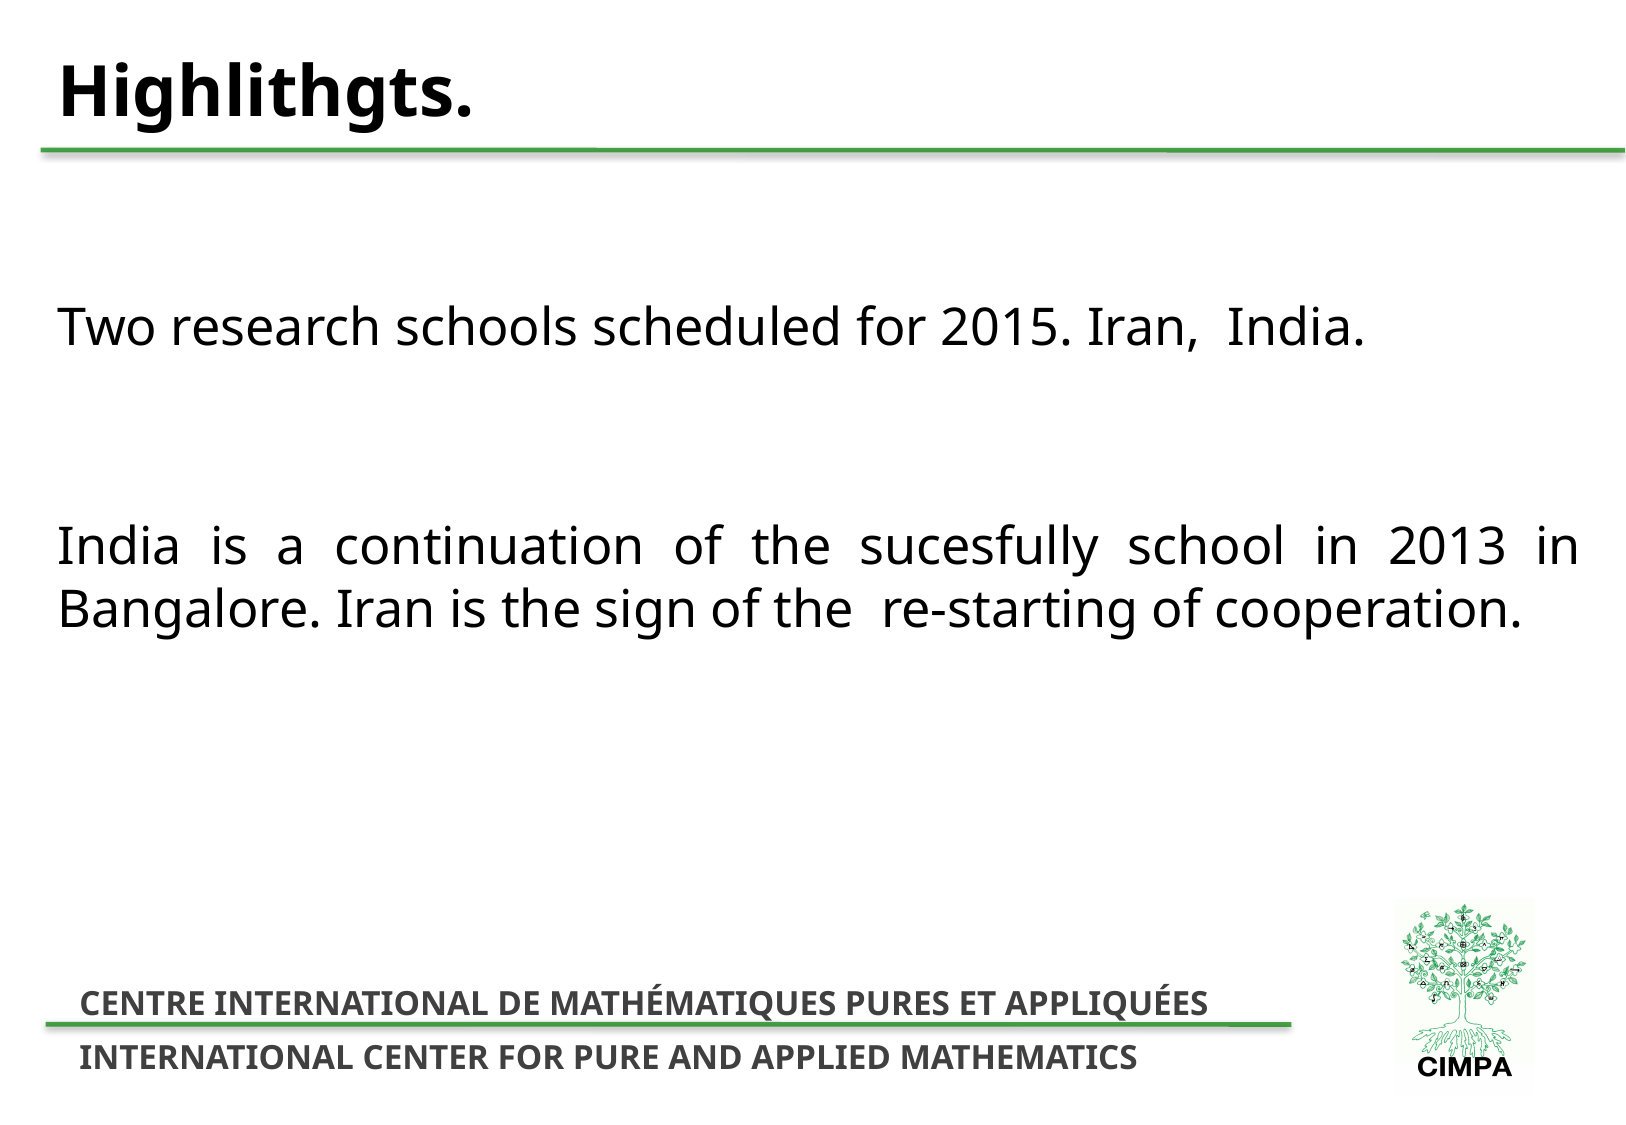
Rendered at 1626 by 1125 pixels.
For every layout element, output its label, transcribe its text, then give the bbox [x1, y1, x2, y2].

title Highlithgts. [40, 37, 1585, 150]
list Two research schools scheduled for 2015. Iran, India. India is a continuation of the sucesfully school in 2013 in Bangalore. Iran is the sign of the re-starting of cooperation. [40, 212, 1600, 950]
picture [1394, 950, 1535, 1095]
